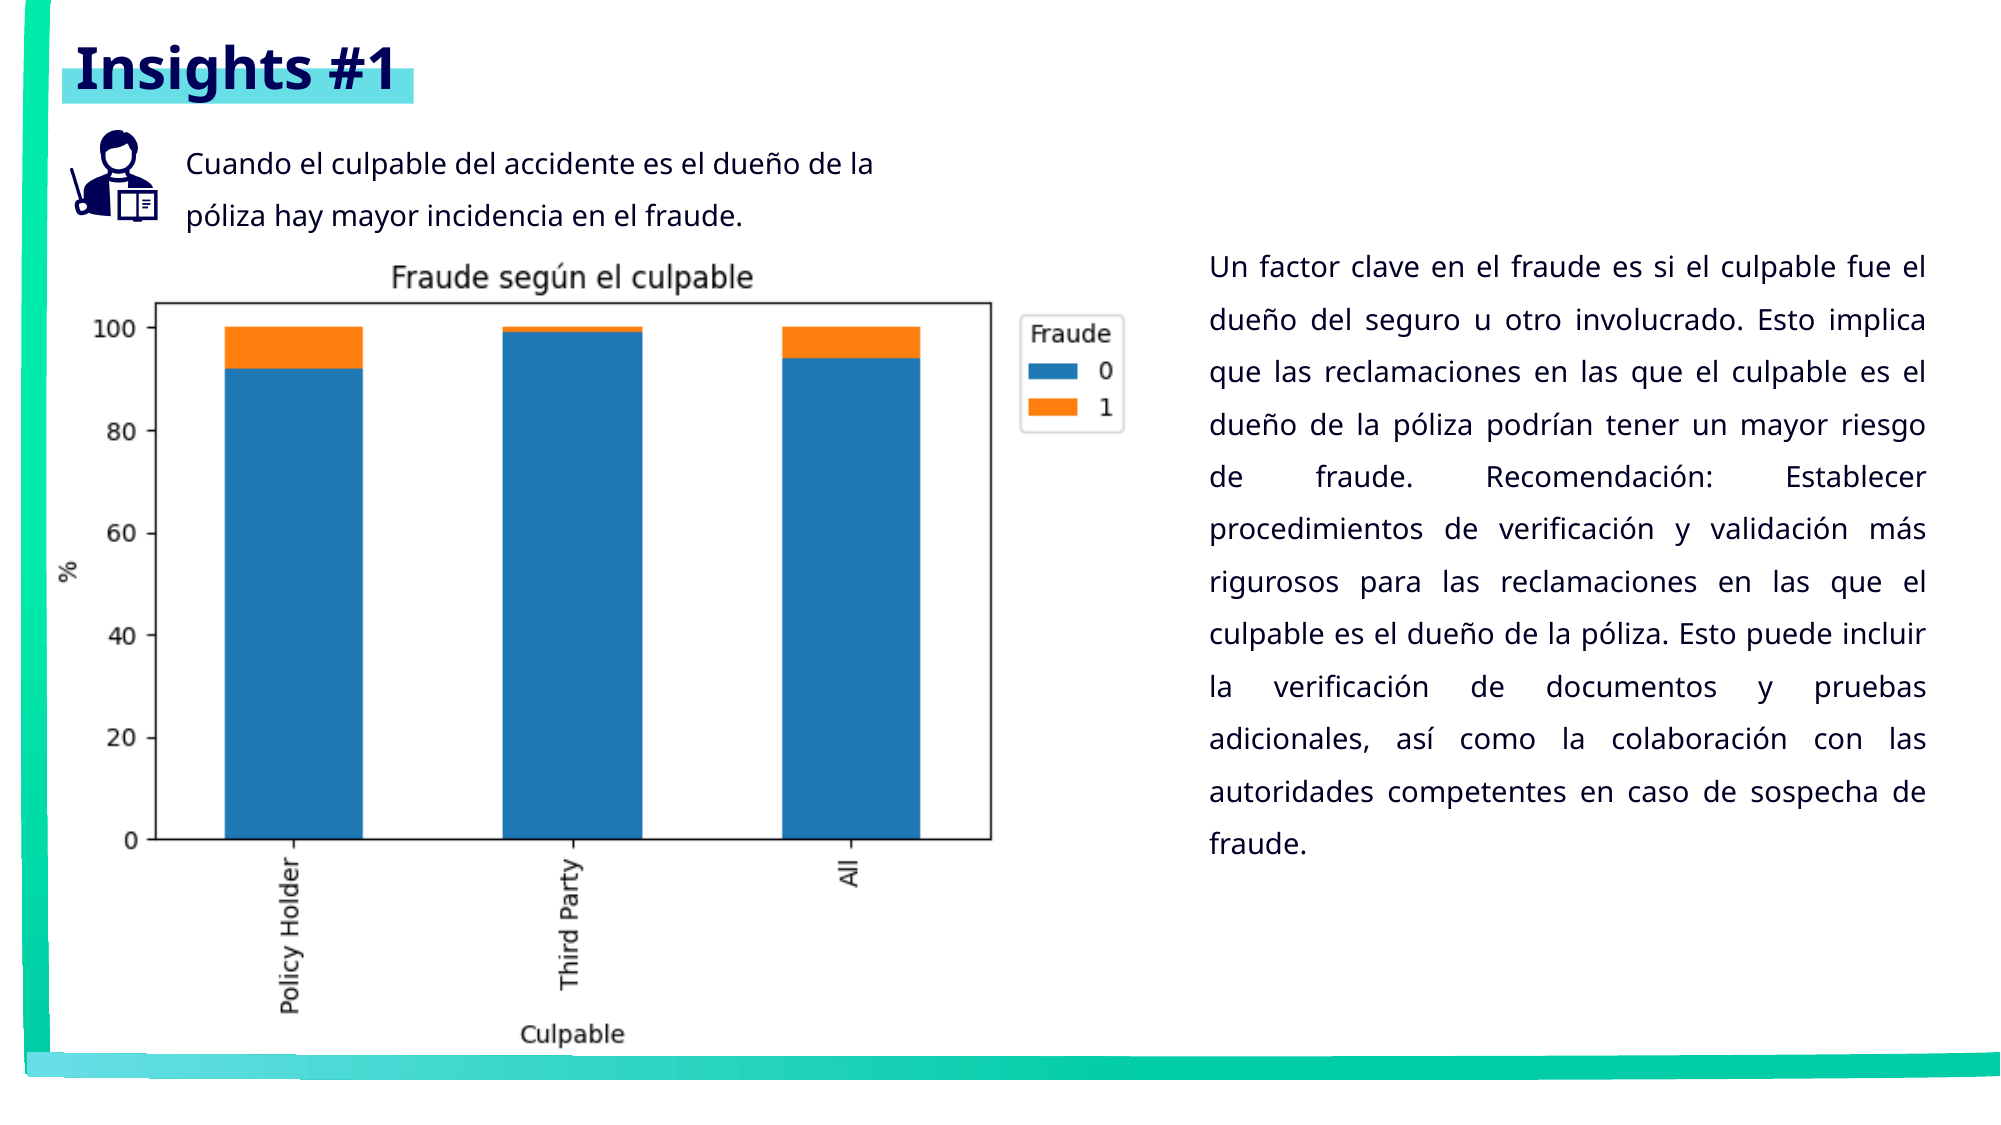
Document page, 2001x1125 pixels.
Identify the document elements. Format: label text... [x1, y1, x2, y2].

picture [66, 120, 171, 225]
text_box [19, 0, 53, 1076]
text_box Cuando el culpable del accidente es el dueño de la póliza hay mayor incidencia en el fraude. [170, 120, 892, 240]
picture [40, 245, 1139, 1066]
text_box Insights #1 [62, 0, 439, 109]
text_box Un factor clave en el fraude es si el culpable fue el dueño del seguro u otro involucrado. Esto implica que las reclamaciones en las que el culpable es el dueño de la póliza podrían tener un mayor riesgo de fraude. Recomendación: Establecer procedimientos de verificación y validación más rigurosos para las reclamaciones en las que el culpable es el dueño de la póliza. Esto puede incluir la verificación de documentos y pruebas adicionales, así como la colaboración con las autoridades competentes en caso de sospecha de fraude. [1194, 223, 1943, 868]
text_box [26, 1050, 2000, 1082]
